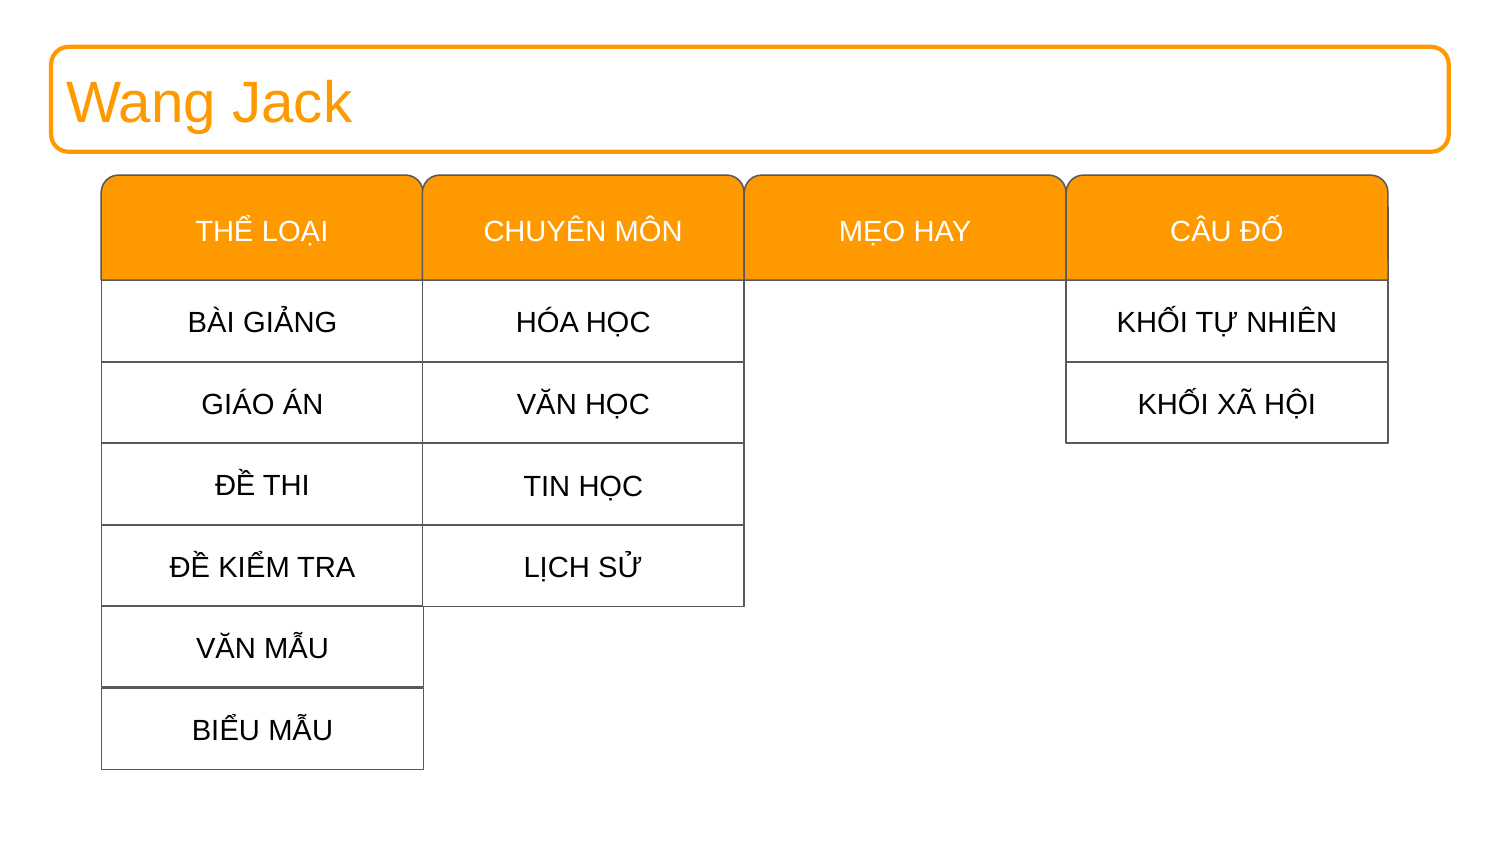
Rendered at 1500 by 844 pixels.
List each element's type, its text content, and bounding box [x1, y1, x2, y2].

text_box HÓA HỌC [422, 280, 745, 362]
text_box GIÁO ÁN [101, 362, 422, 443]
text_box VĂN MẪU [101, 606, 424, 688]
text_box TIN HỌC [422, 443, 745, 525]
text_box VĂN HỌC [422, 362, 745, 443]
text_box ĐỀ KIỂM TRA [101, 525, 422, 606]
text_box KHỐI TỰ NHIÊN [1066, 280, 1388, 362]
text_box CHUYÊN MÔN [422, 175, 744, 280]
text_box BÀI GIẢNG [101, 280, 422, 362]
text_box KHỐI XÃ HỘI [1066, 362, 1388, 444]
text_box CÂU ĐỐ [1066, 175, 1389, 281]
text_box THỂ LOẠI [101, 175, 423, 280]
text_box ĐỀ THI [101, 443, 422, 525]
text_box MẸO HAY [744, 175, 1066, 281]
text_box LỊCH SỬ [422, 525, 745, 607]
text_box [50, 46, 1450, 153]
text_box BIỂU MẪU [101, 688, 424, 770]
